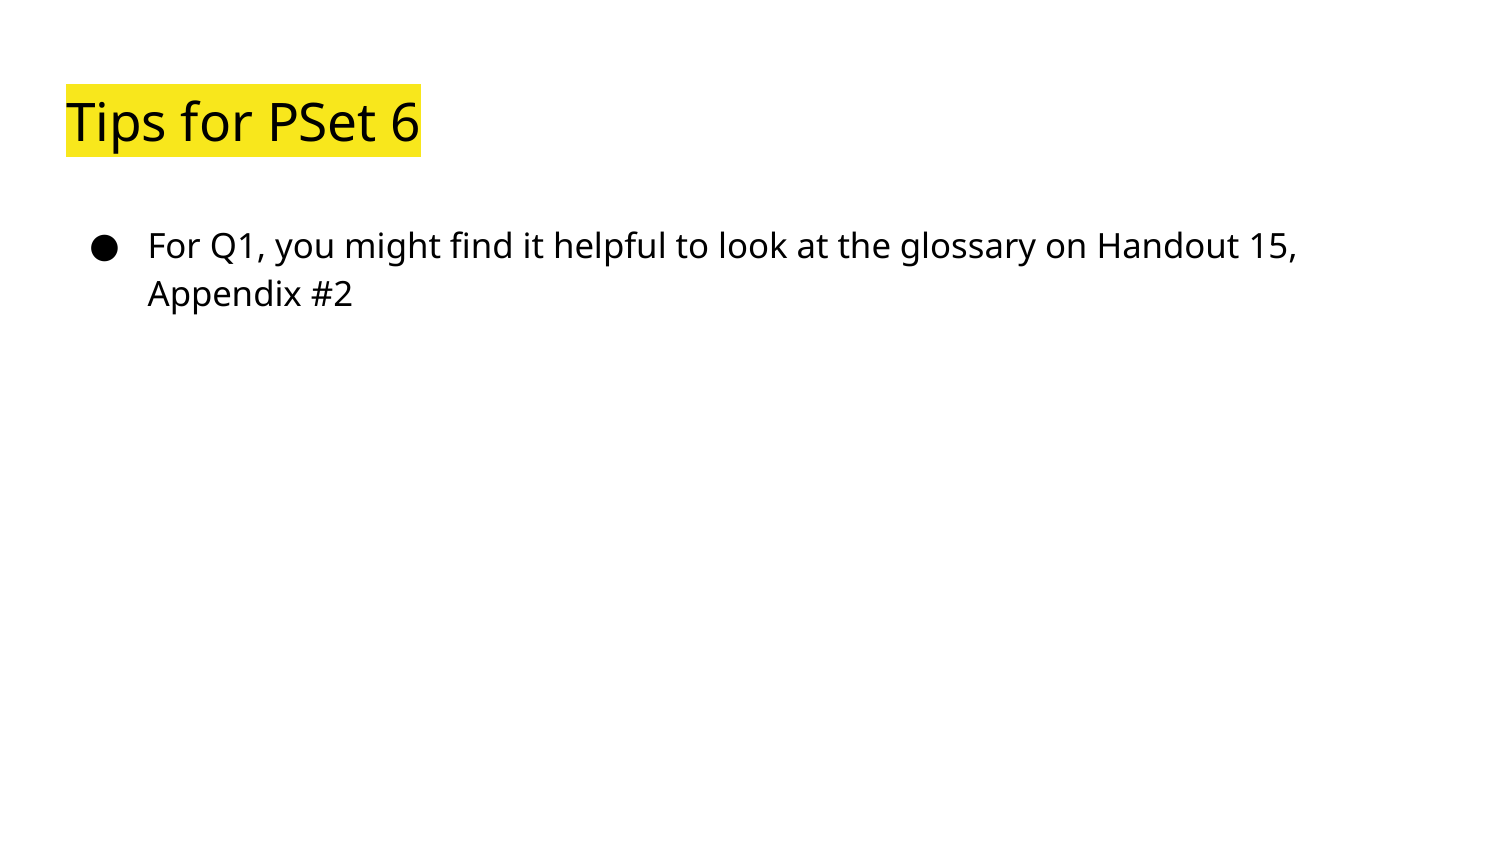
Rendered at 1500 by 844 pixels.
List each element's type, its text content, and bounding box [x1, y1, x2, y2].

title Tips for PSet 6 [51, 72, 1449, 167]
list For Q1, you might find it helpful to look at the glossary on Handout 15, Appendix #2 For the second part: one way to “relate” two concepts is to ask “what happens if this one gets bigger/smaller?” On Q2, remember that the margin of error = multiplier x SE, so for a 95% CI the MoE = 1.95 x SE For Q3 (3), see the footnote for guidance on how to draw random numbers in Excel. To prevent these from being recalculated when you sort the table, you can highlight the column, Copy, and then click “Paste Special → Values only”. [51, 202, 1449, 798]
